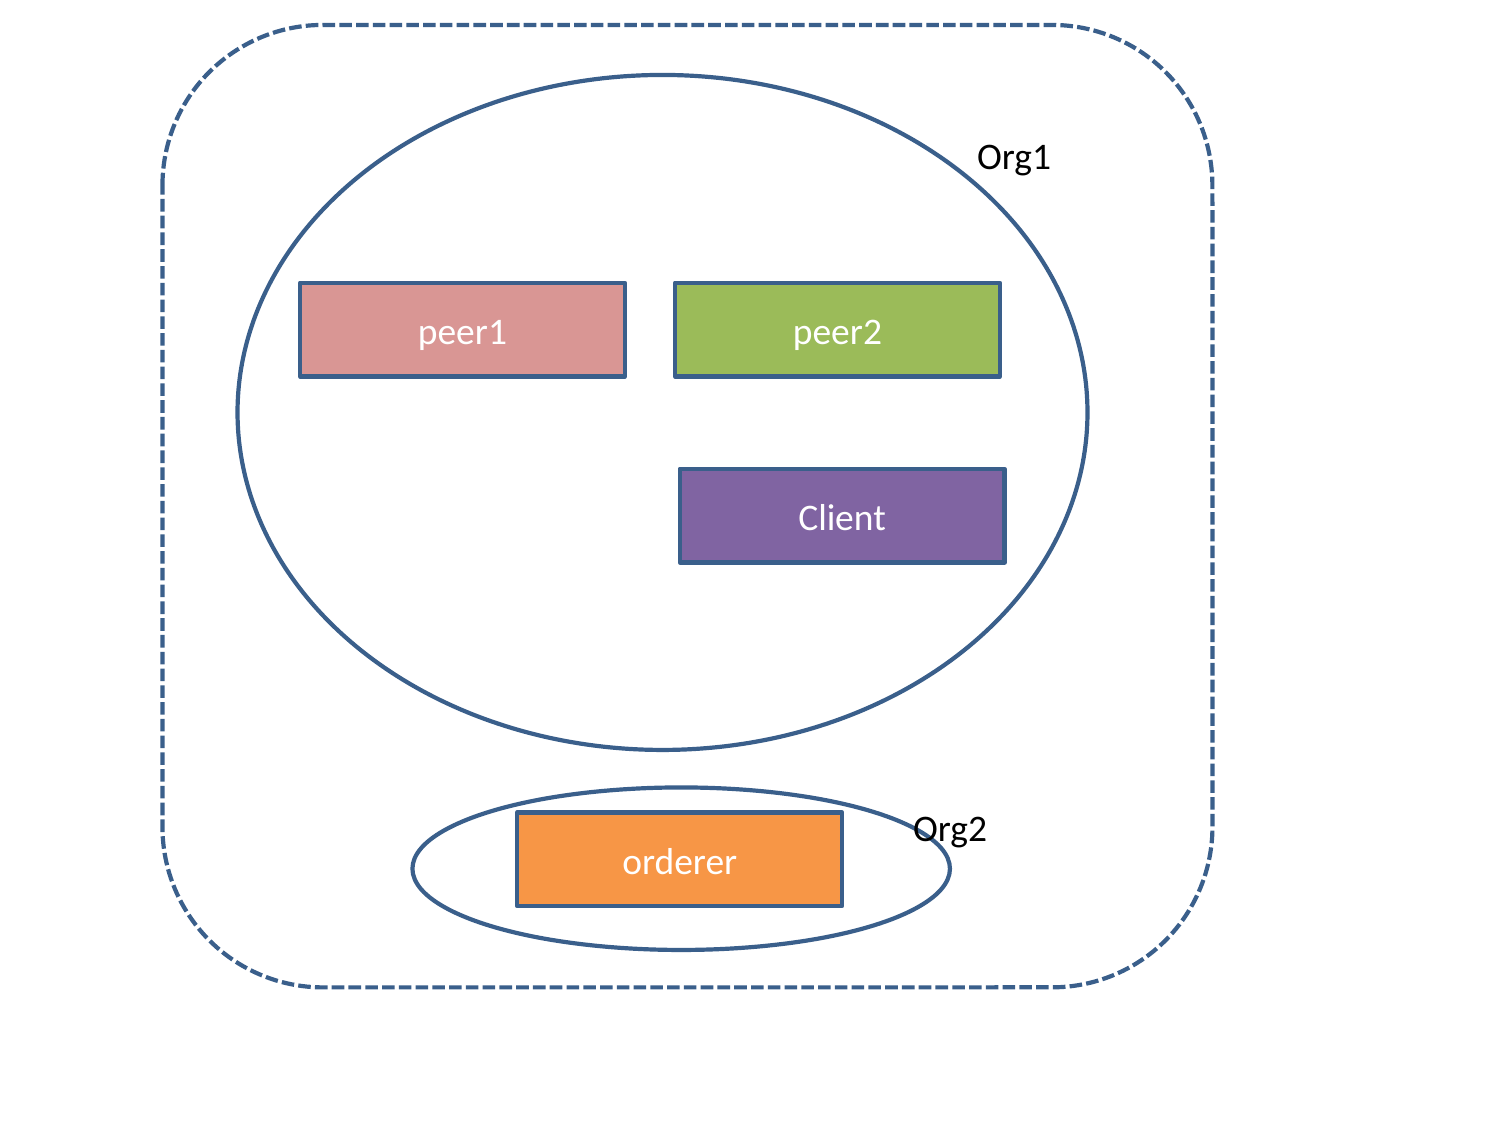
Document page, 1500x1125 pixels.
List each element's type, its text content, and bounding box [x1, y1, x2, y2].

text_box Org1 [962, 124, 1175, 185]
text_box Org2 [898, 796, 1111, 857]
text_box [235, 72, 1090, 753]
text_box [160, 22, 1215, 990]
text_box [410, 785, 953, 953]
